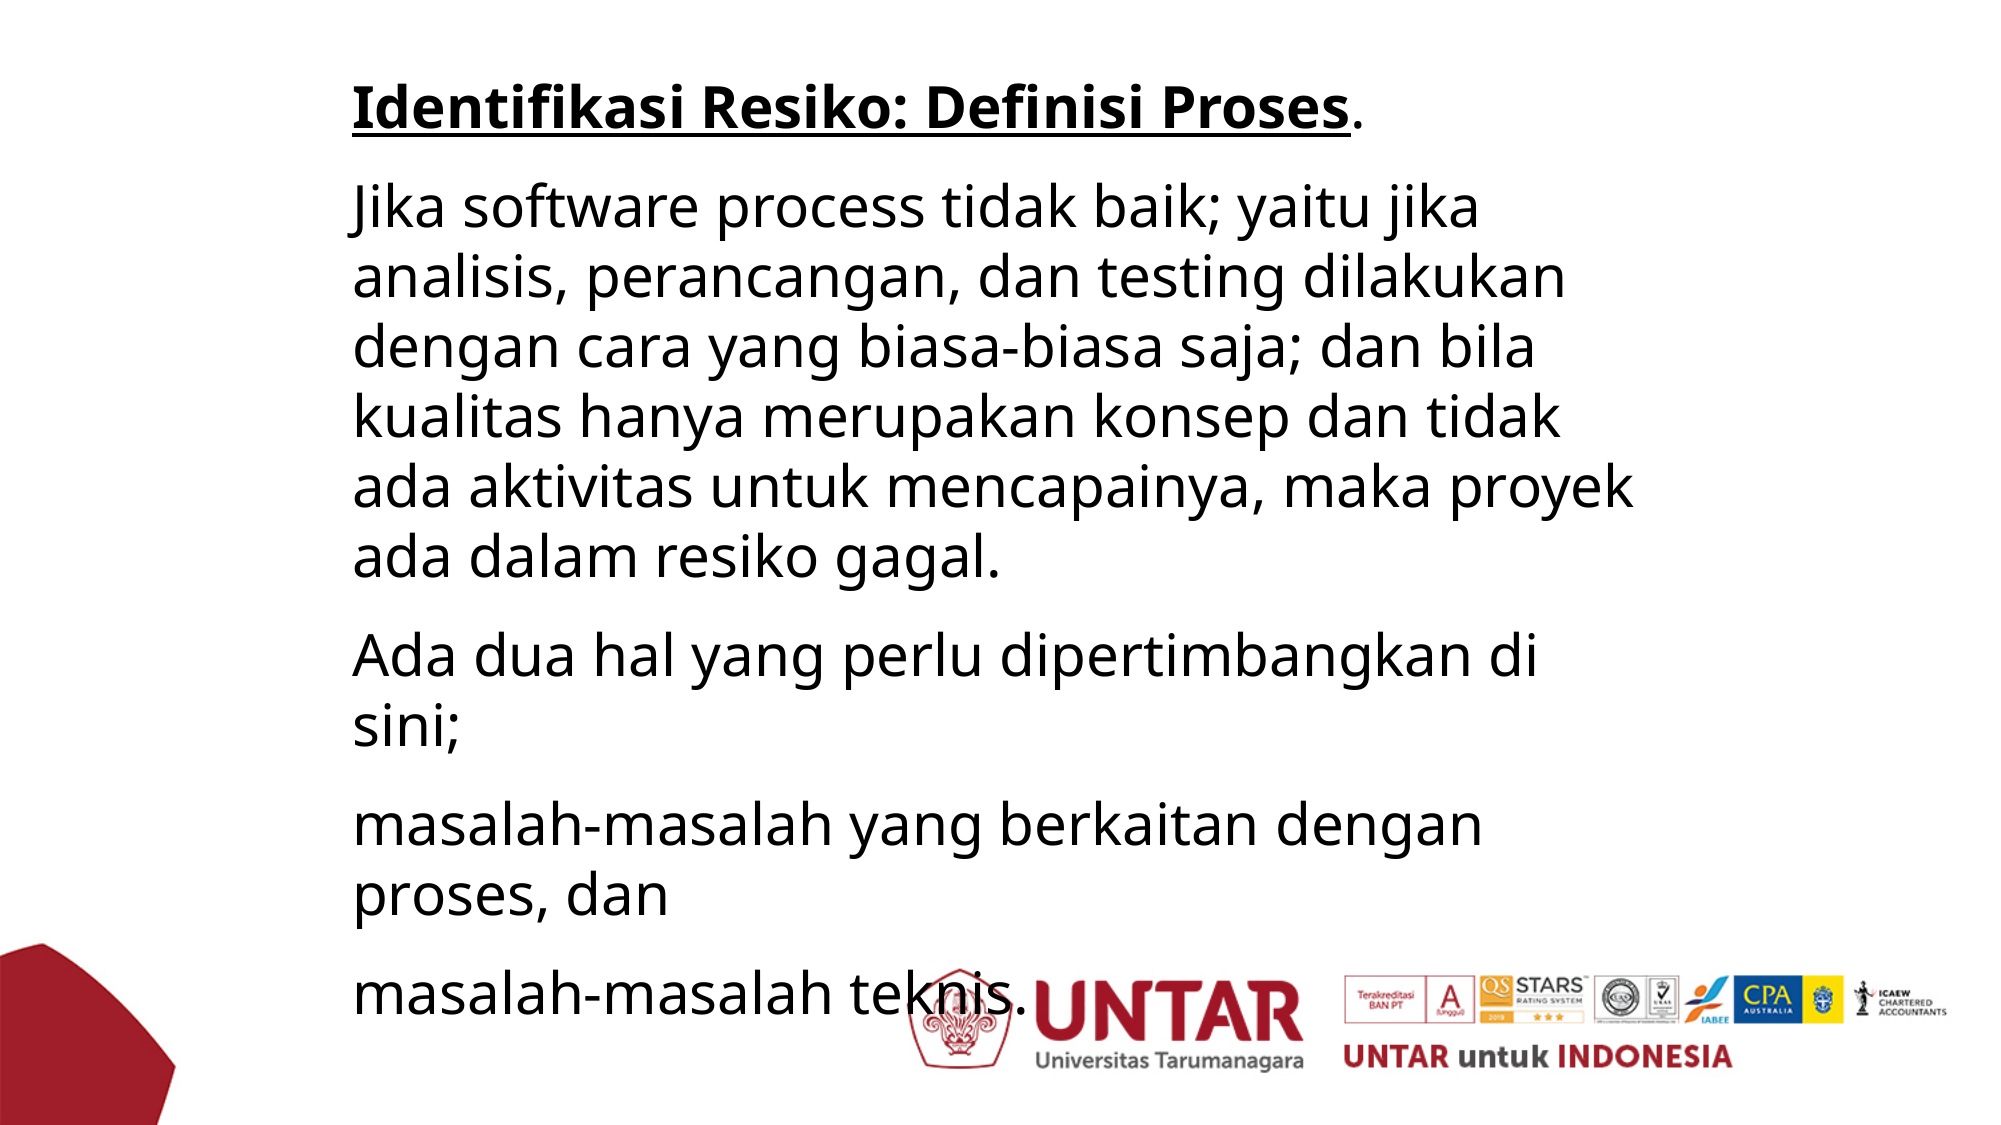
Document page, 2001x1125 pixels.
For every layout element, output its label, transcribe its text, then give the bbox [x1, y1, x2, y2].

text_box Identifikasi Resiko: Definisi Proses. Jika software process tidak baik; yaitu jika analisis, perancangan, dan testing dilakukan dengan cara yang biasa-biasa saja; dan bila kualitas hanya merupakan konsep dan tidak ada aktivitas untuk mencapainya, maka proyek ada dalam resiko gagal. Ada dua hal yang perlu dipertimbangkan di sini; masalah-masalah yang berkaitan dengan proses, dan masalah-masalah teknis. [337, 62, 1675, 1034]
picture [0, 0, 2001, 1125]
